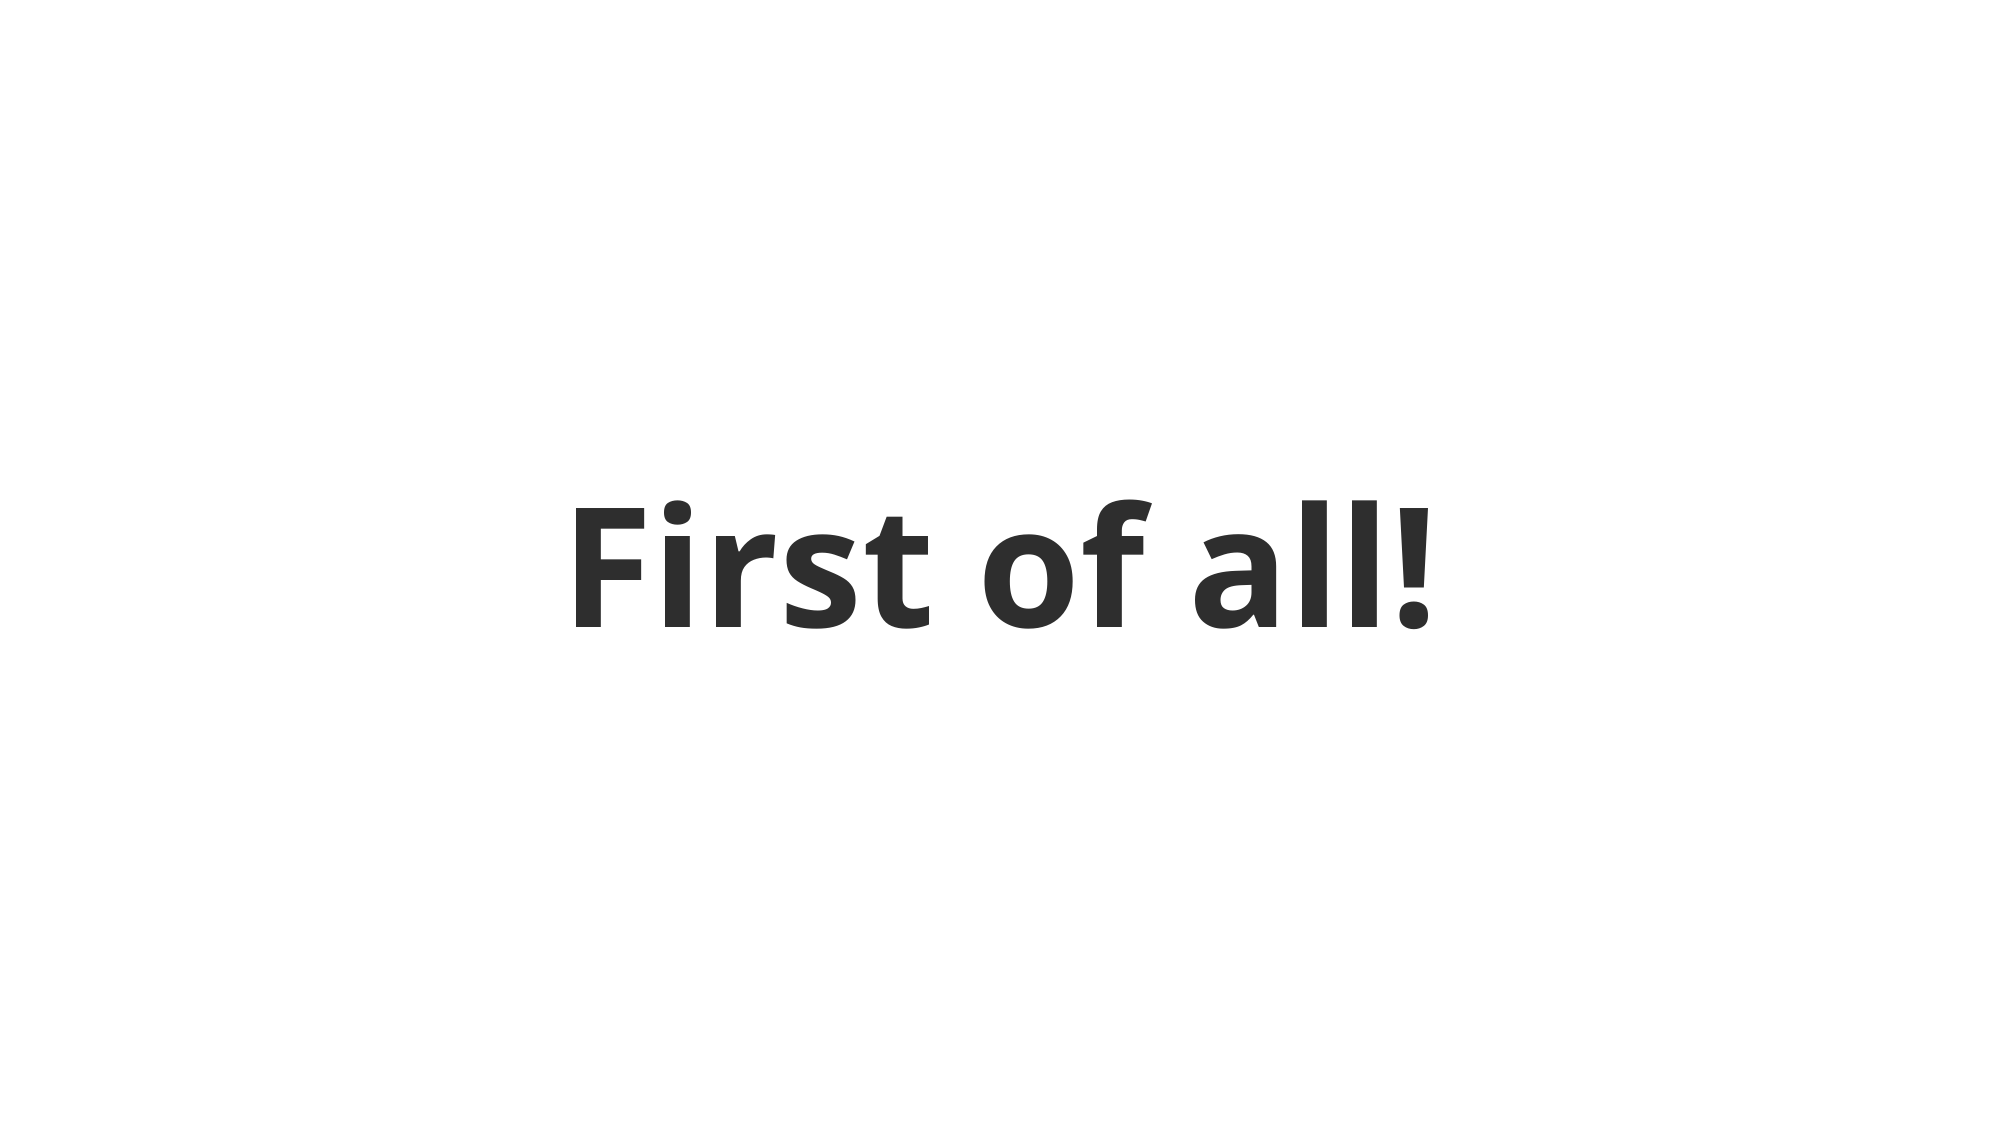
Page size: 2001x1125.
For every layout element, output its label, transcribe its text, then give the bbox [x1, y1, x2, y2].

text_box First of all! [517, 453, 1483, 669]
